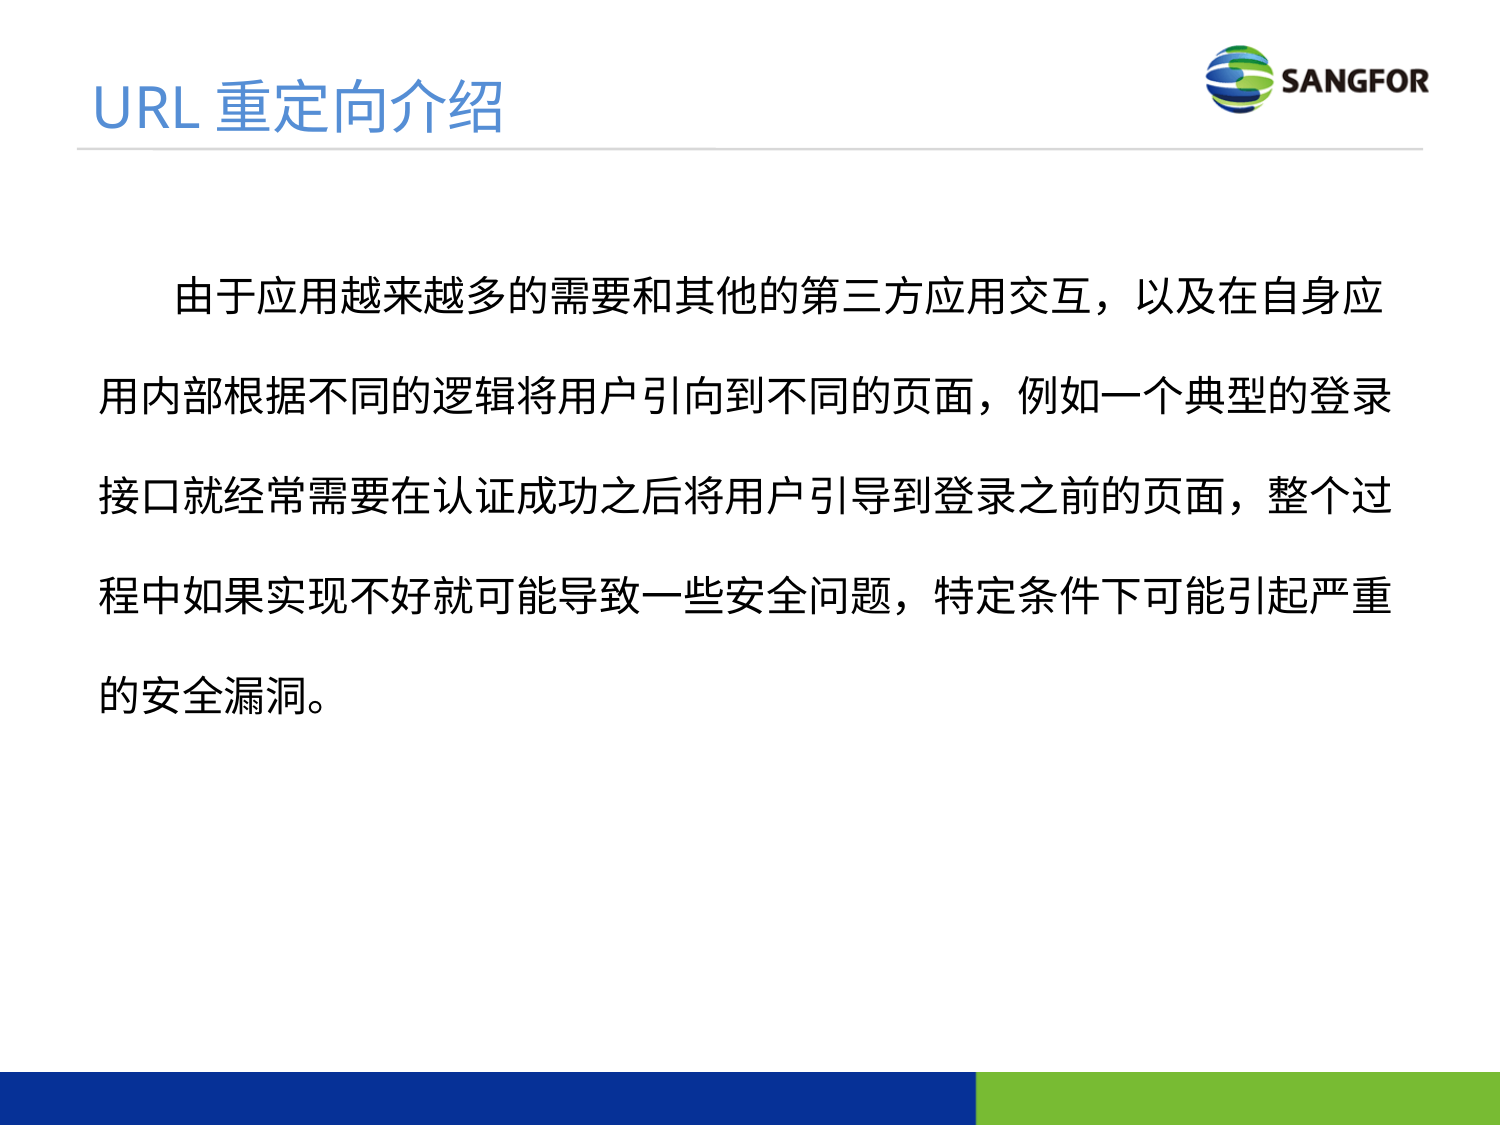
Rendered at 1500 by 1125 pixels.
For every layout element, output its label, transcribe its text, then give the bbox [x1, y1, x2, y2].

text_box URL重定向介绍 [76, 63, 1172, 148]
picture [0, 1069, 1500, 1125]
text_box 由于应用越来越多的需要和其他的第三方应用交互，以及在自身应用内部根据不同的逻辑将用户引向到不同的页面，例如一个典型的登录接口就经常需要在认证成功之后将用户引导到登录之前的页面，整个过程中如果实现不好就可能导致一些安全问题，特定条件下可能引起严重的安全漏洞。 [83, 167, 1417, 795]
picture [1198, 42, 1437, 119]
